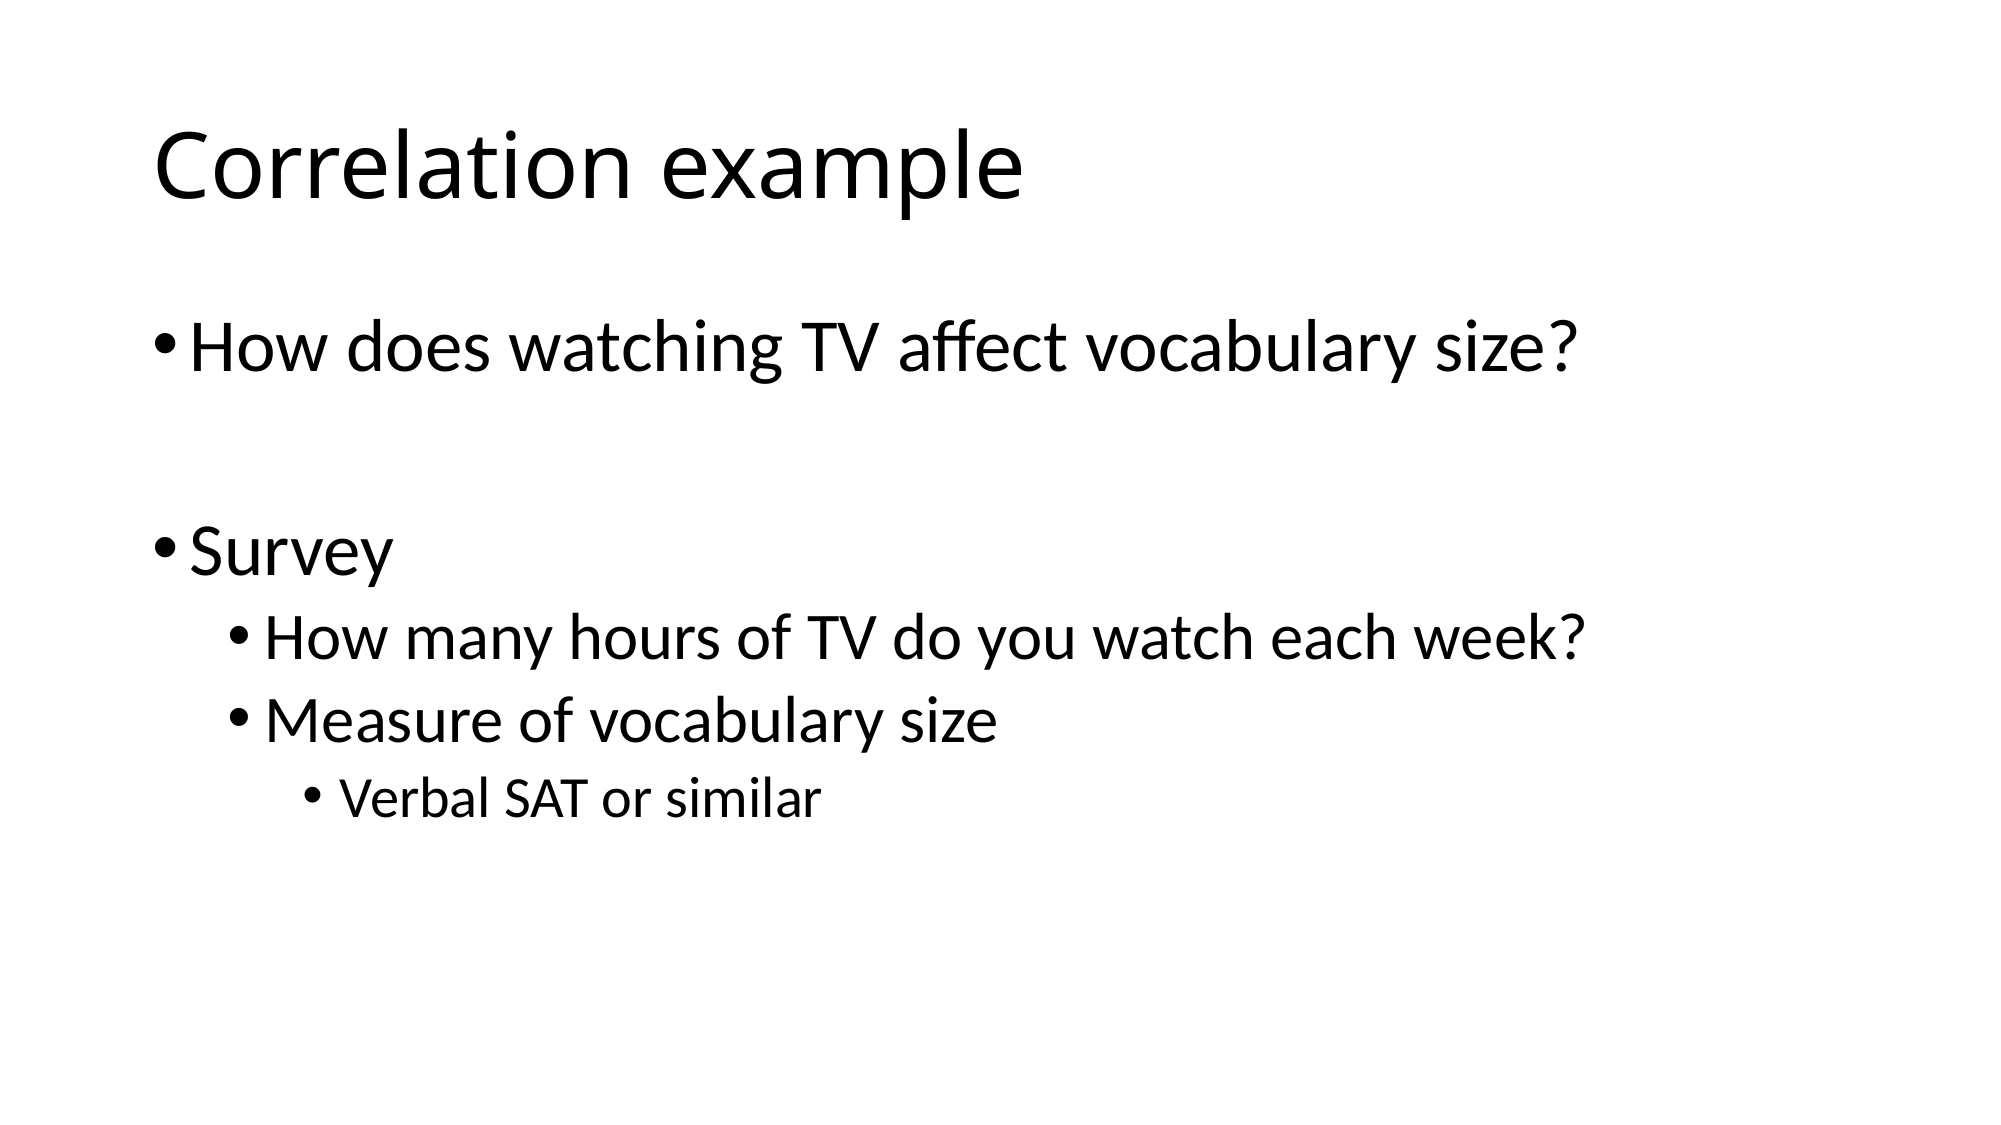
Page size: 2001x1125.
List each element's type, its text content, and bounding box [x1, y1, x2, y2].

title Correlation example [137, 59, 1863, 278]
list How does watching TV affect vocabulary size? Survey How many hours of TV do you watch each week? Measure of vocabulary size Verbal SAT or similar [137, 299, 1863, 1014]
